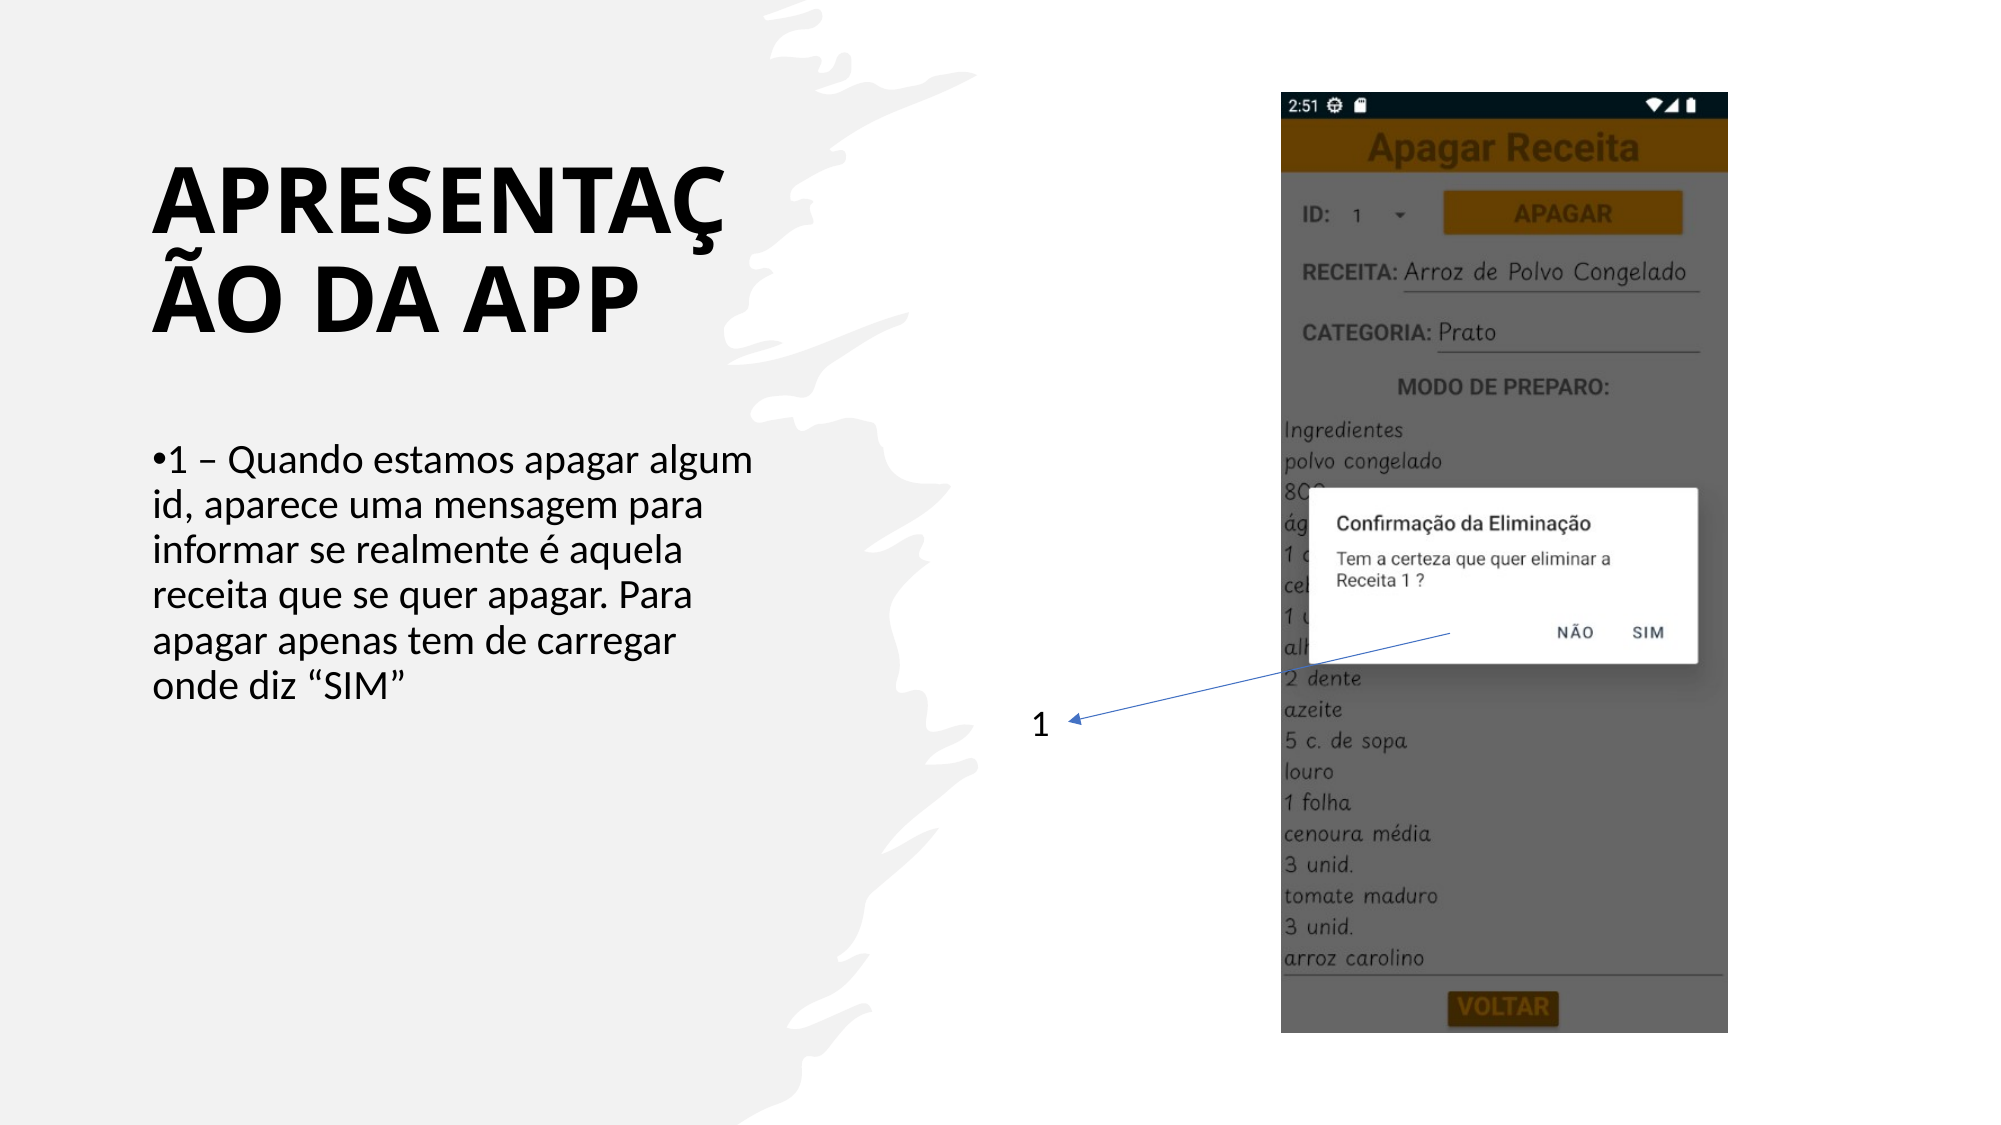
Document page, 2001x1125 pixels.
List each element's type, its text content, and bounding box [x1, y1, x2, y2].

list 1 – Quando estamos apagar algum id, aparece uma mensagem para informar se realmente é aquela receita que se quer apagar. Para apagar apenas tem de carregar onde diz “SIM” [137, 430, 776, 1014]
title APRESENTAÇÃO DA APP [137, 105, 776, 401]
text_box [1068, 633, 1450, 722]
text_box [739, 0, 2000, 1125]
picture [1281, 92, 1728, 1033]
text_box 1 [1015, 691, 1065, 752]
text_box [0, 0, 979, 1125]
